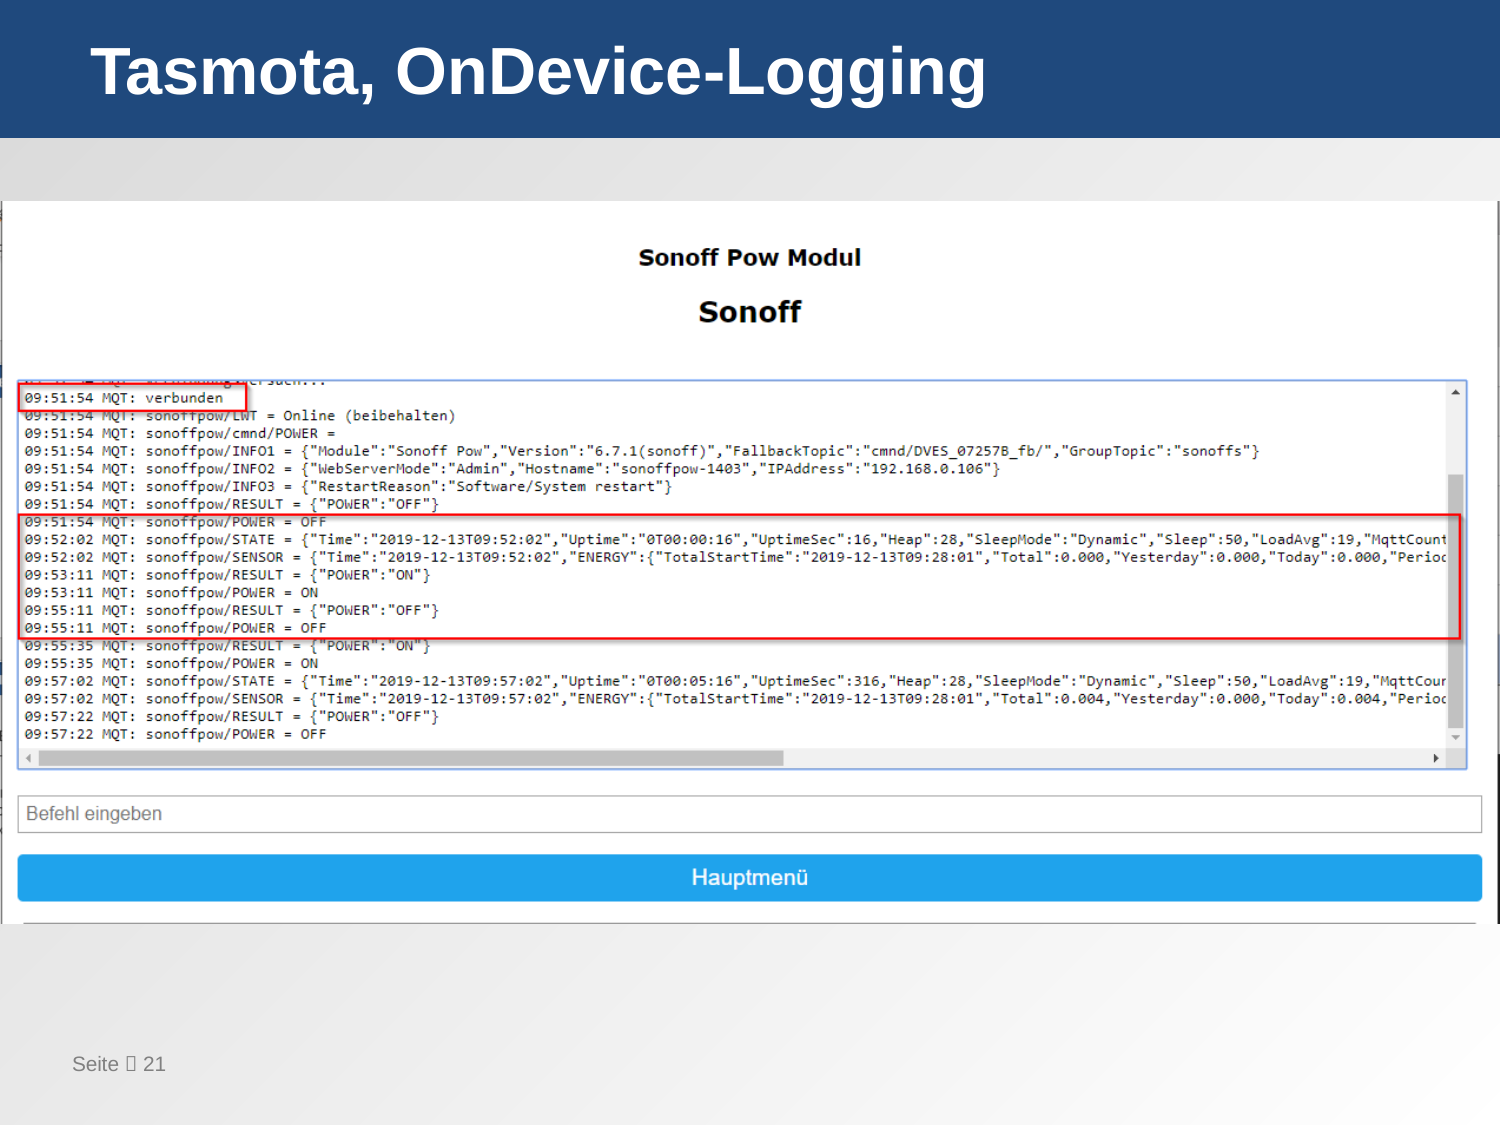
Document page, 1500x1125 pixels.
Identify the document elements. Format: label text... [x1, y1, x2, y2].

picture [0, 201, 1500, 924]
title Tasmota, OnDevice-Logging [75, 20, 1425, 199]
